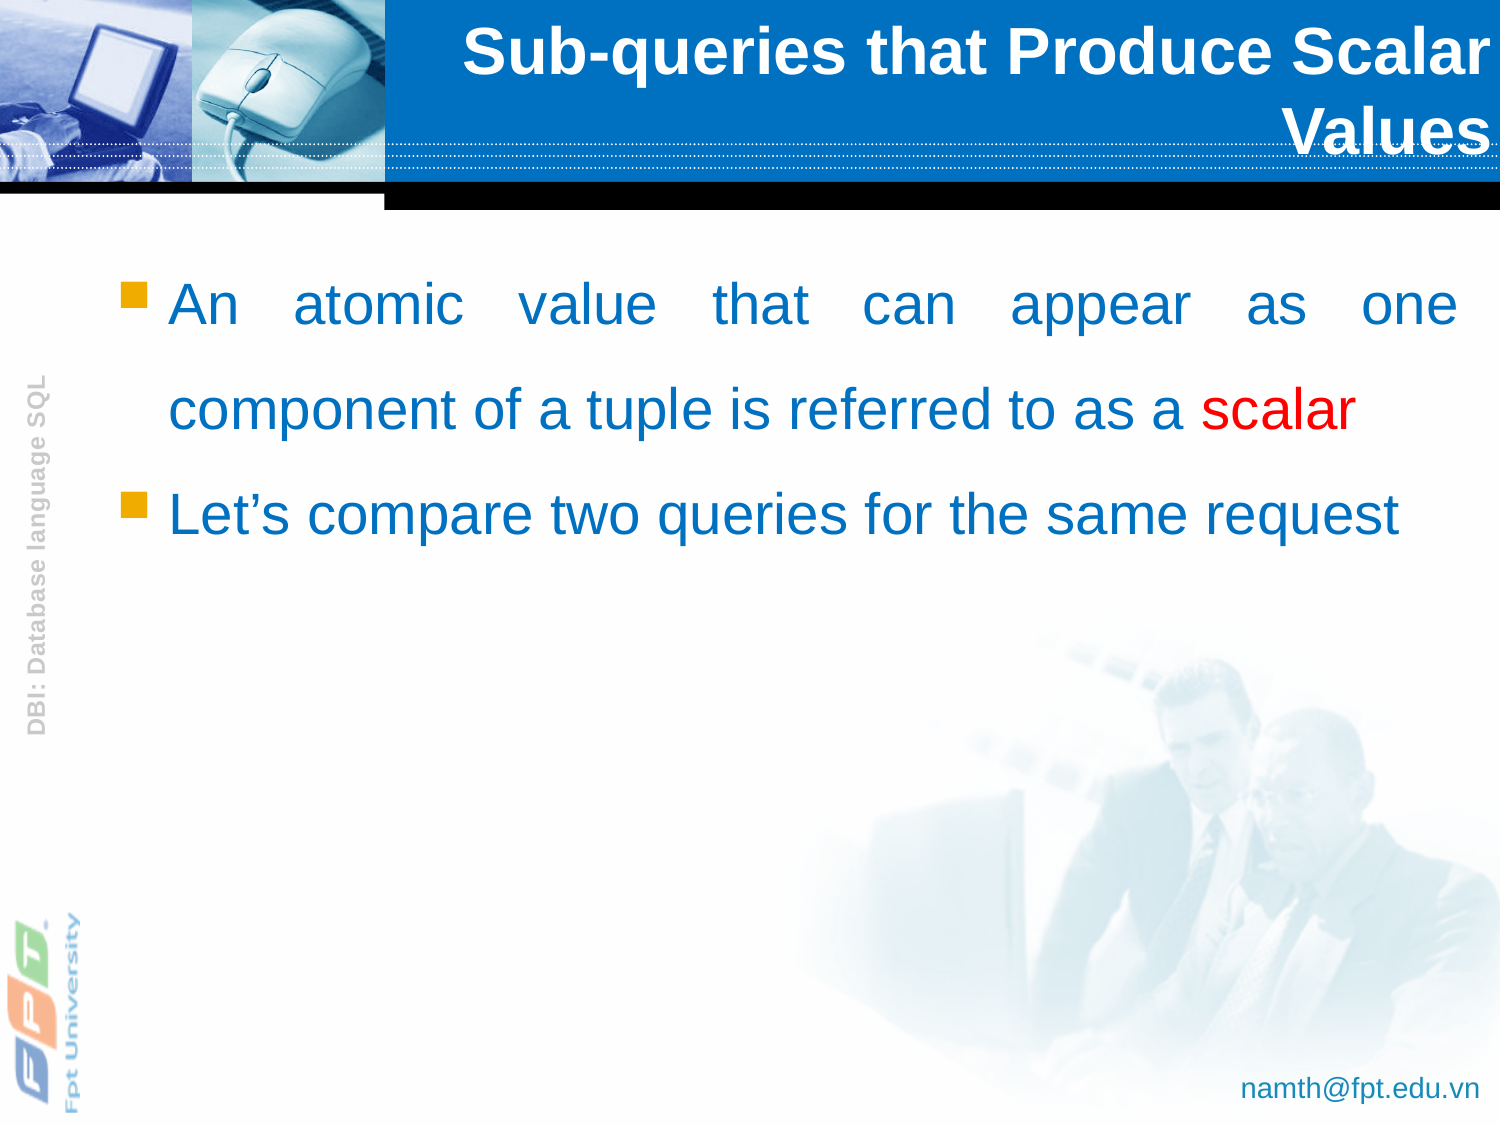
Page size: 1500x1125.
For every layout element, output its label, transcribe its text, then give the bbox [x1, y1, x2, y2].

title Sub-queries that Produce Scalar Values [387, 0, 1500, 175]
picture [0, 0, 385, 181]
list An atomic value that can appear as one component of a tuple is referred to as a scalar Let’s compare two queries for the same request [87, 216, 1475, 1050]
picture [0, 194, 1500, 1125]
